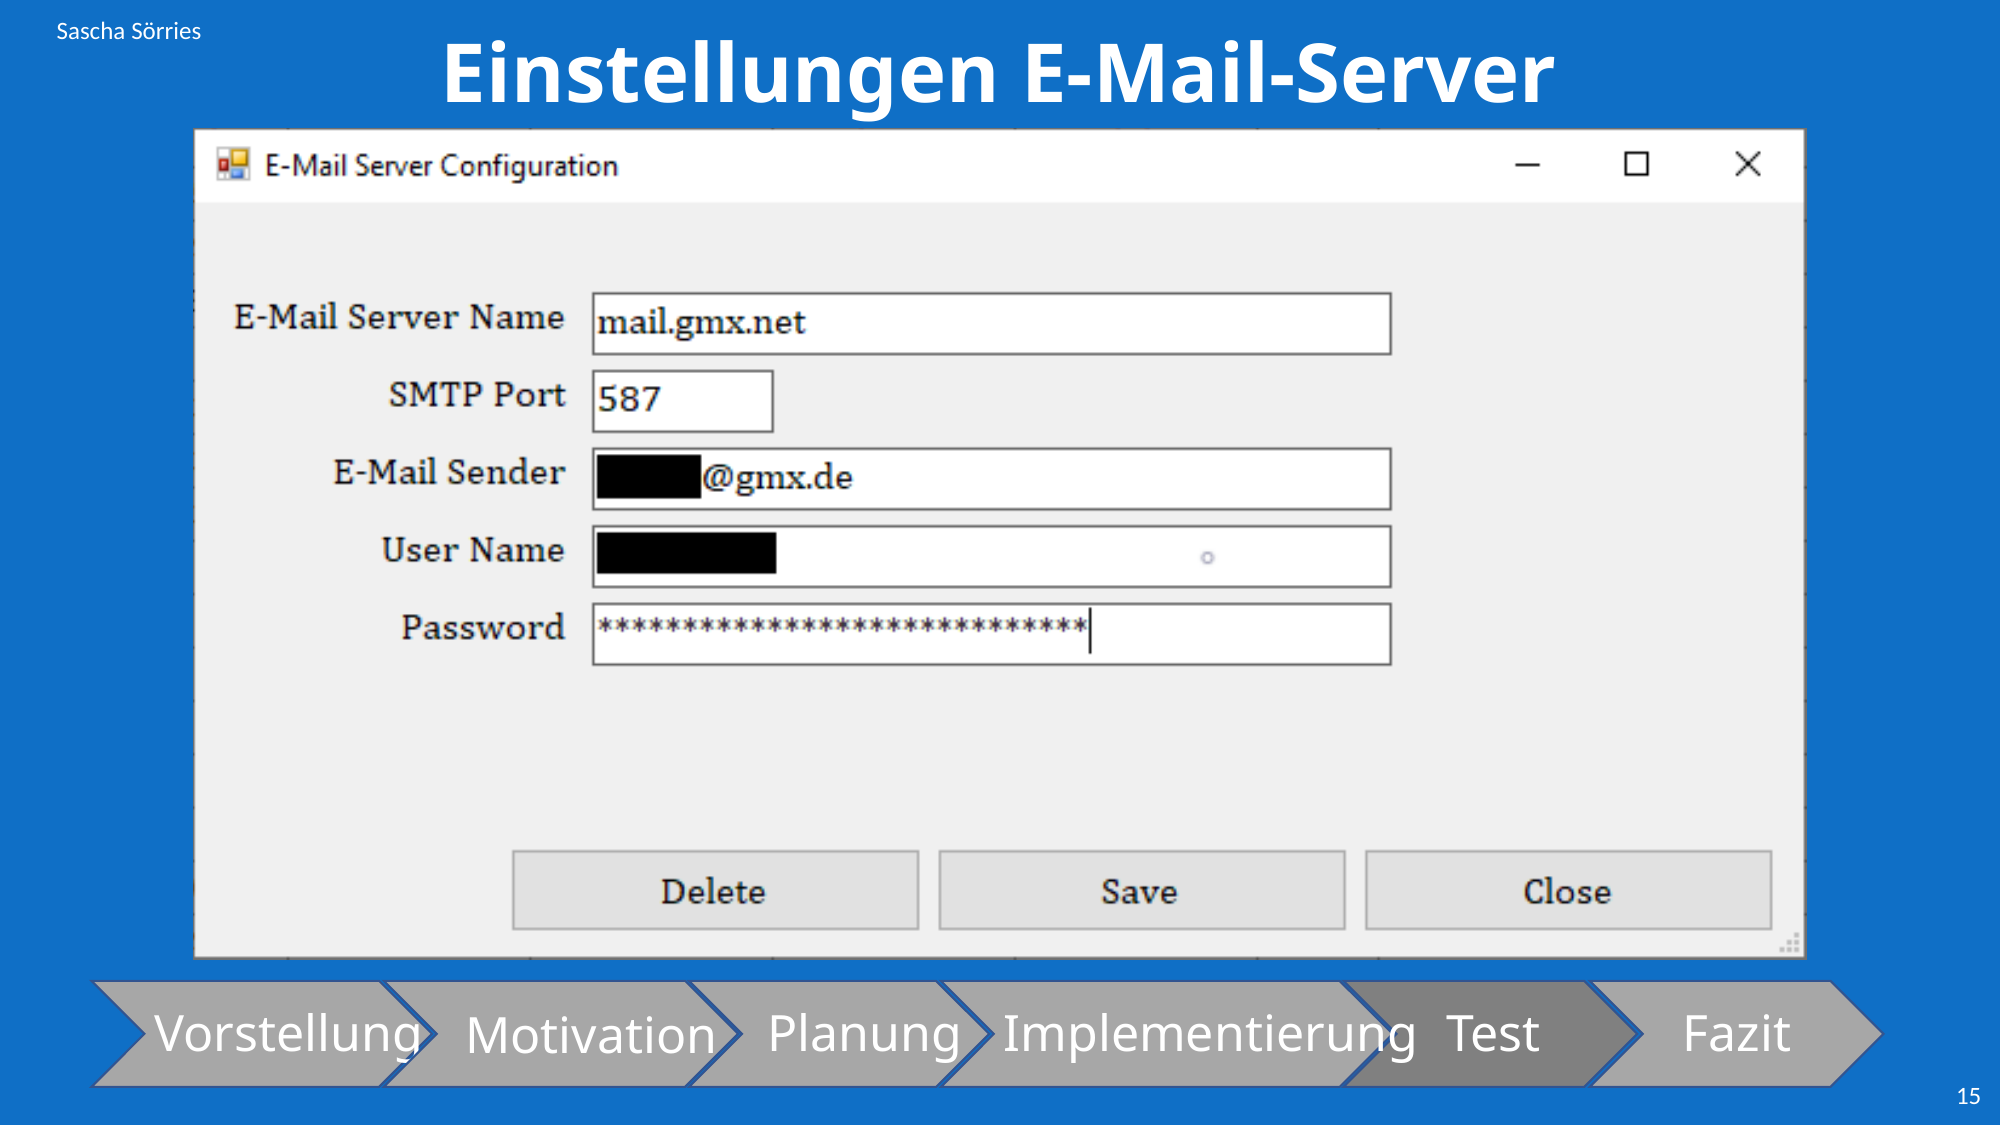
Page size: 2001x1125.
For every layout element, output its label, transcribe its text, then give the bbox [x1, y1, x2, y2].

footer Sascha Sörries [0, 0, 467, 60]
picture [193, 128, 1807, 960]
title Einstellungen E-Mail-Server [137, 24, 1863, 129]
slide_number 15 [1898, 1065, 1997, 1125]
